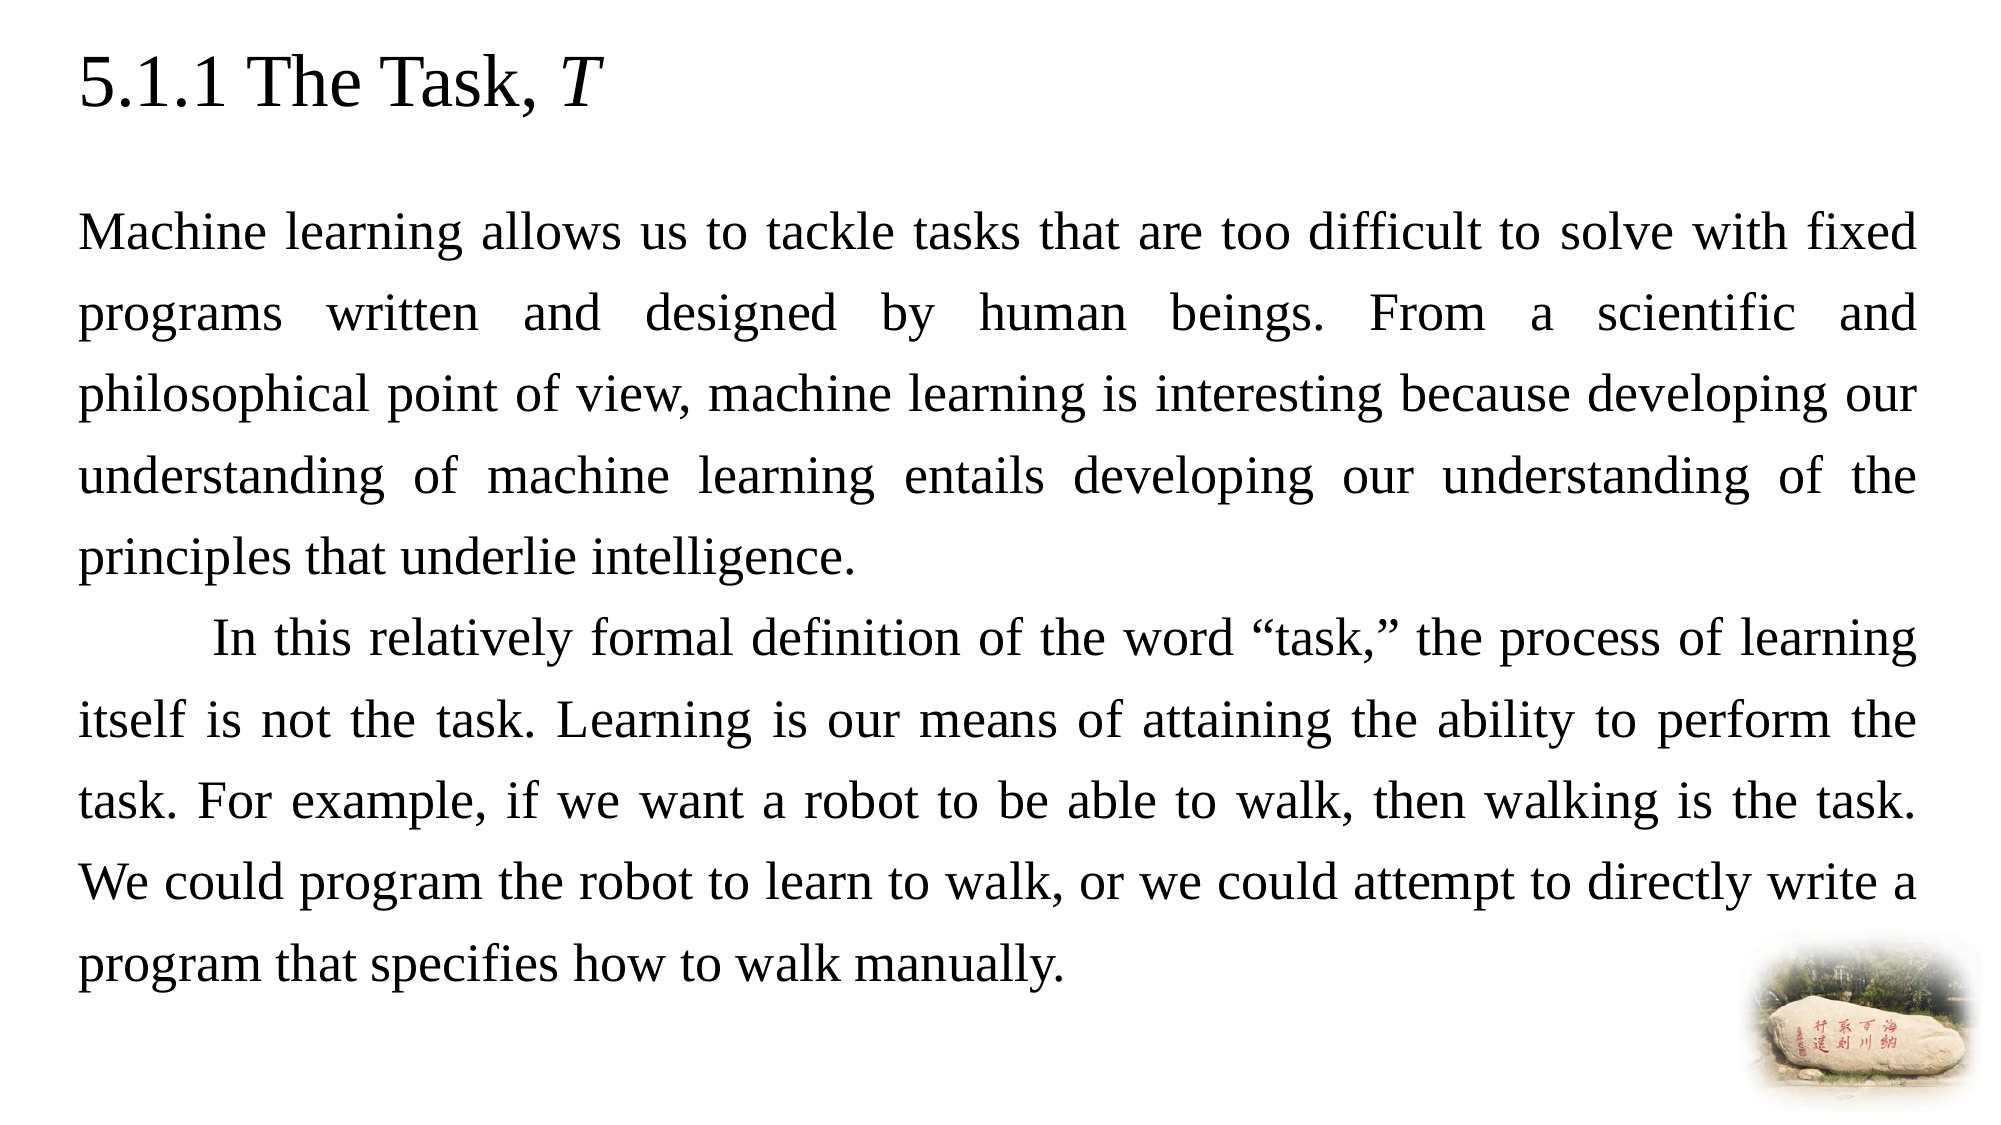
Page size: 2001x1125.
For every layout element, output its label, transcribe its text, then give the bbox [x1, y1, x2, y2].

list Machine learning allows us to tackle tasks that are too difficult to solve with fixed programs written and designed by human beings. From a scientific and philosophical point of view, machine learning is interesting because developing our understanding of machine learning entails developing our understanding of the principles that underlie intelligence. In this relatively formal definition of the word “task,” the process of learning itself is not the task. Learning is our means of attaining the ability to perform the task. For example, if we want a robot to be able to walk, then walking is the task. We could program the robot to learn to walk, or we could attempt to directly write a program that specifies how to walk manually. [63, 171, 1936, 1014]
title 5.1.1 The Task, T [63, 21, 1936, 142]
picture [1740, 927, 1985, 1112]
